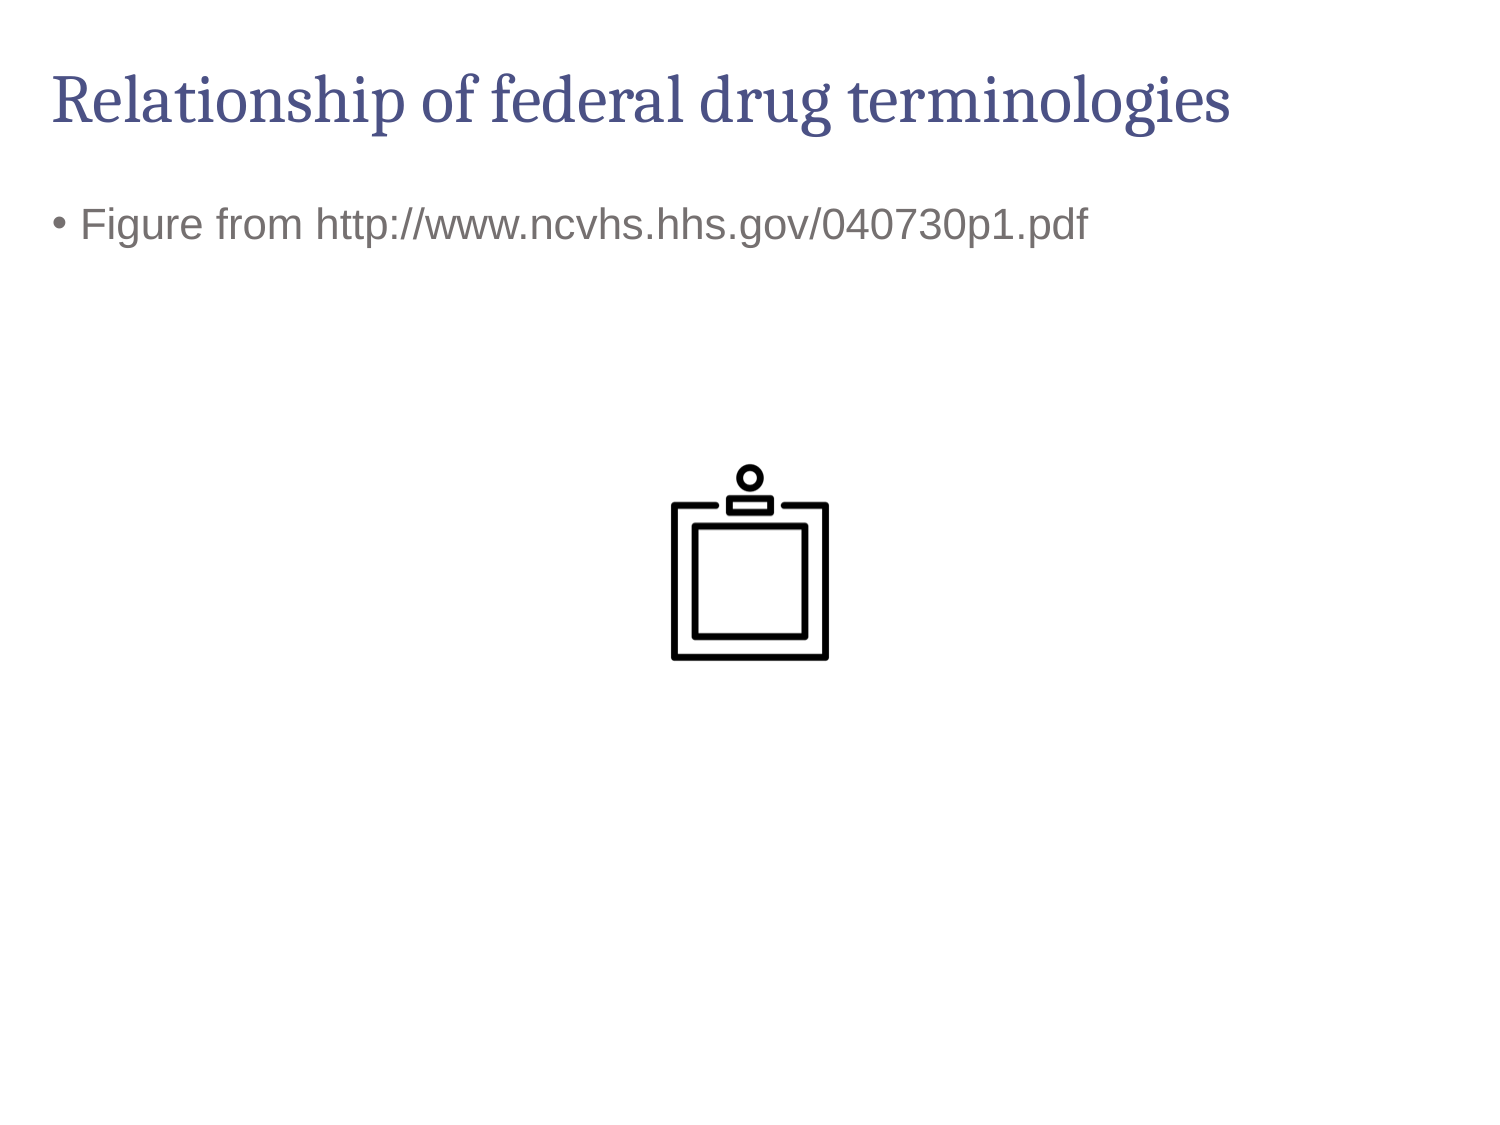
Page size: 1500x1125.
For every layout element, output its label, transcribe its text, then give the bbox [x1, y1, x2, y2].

picture [646, 459, 854, 666]
list Figure from http://www.ncvhs.hhs.gov/040730p1.pdf [36, 194, 1464, 1057]
title Relationship of federal drug terminologies [36, 25, 1464, 175]
